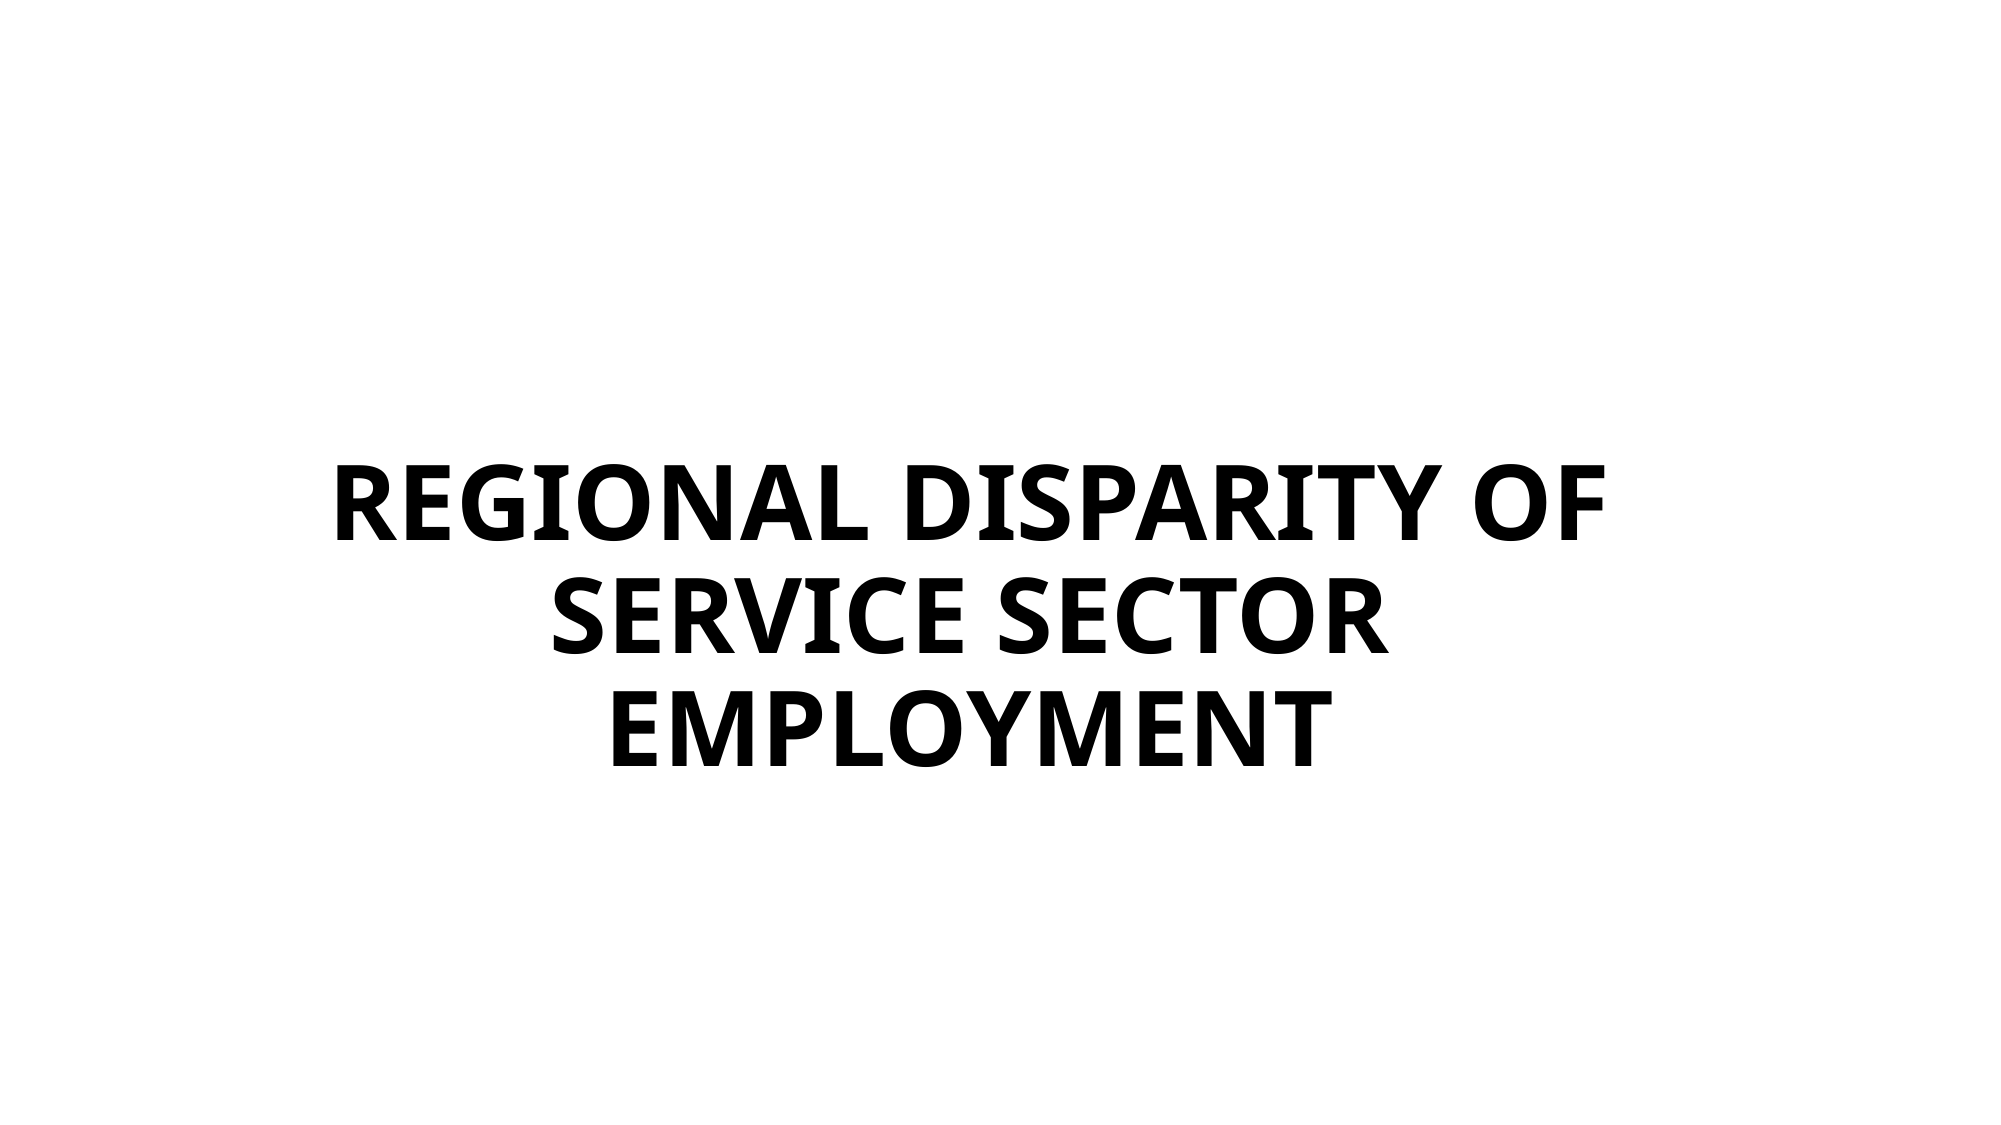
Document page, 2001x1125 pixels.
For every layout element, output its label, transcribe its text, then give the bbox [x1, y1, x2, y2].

title REGIONAL DISPARITY OF SERVICE SECTOR EMPLOYMENT [219, 438, 1720, 831]
